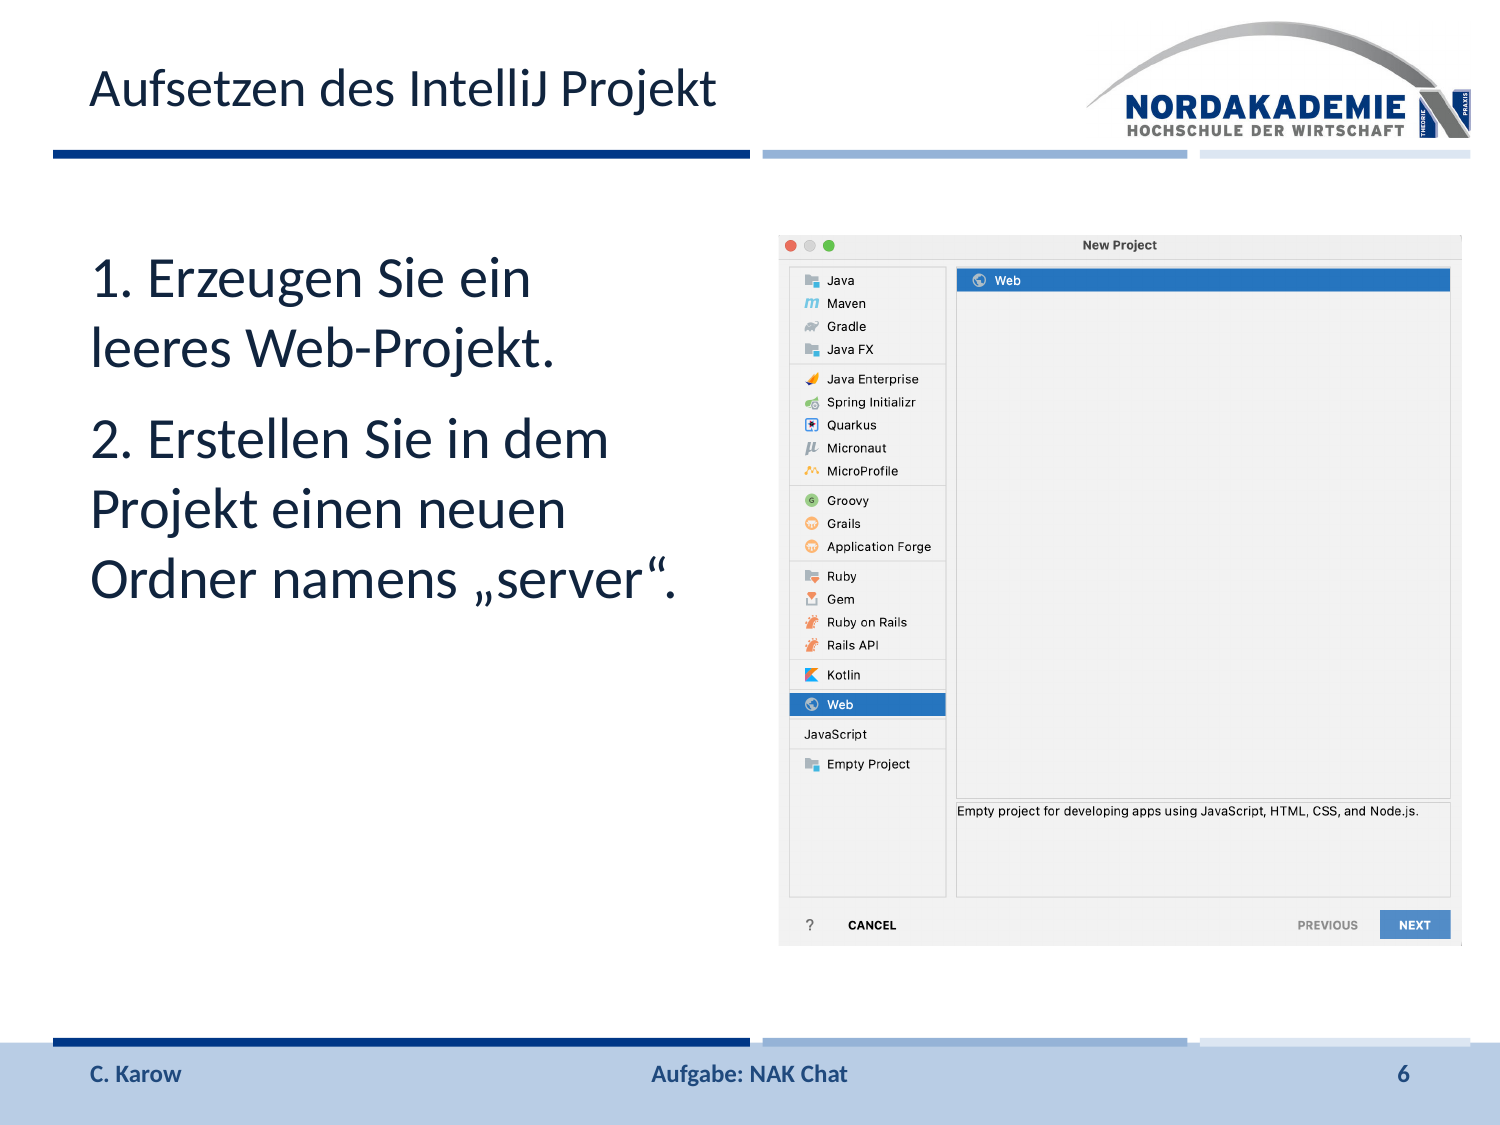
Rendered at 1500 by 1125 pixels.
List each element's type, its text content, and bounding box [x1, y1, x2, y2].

picture [778, 235, 1462, 946]
picture [1086, 21, 1471, 138]
slide_number 6 [1074, 1042, 1425, 1103]
footer Aufgabe: NAK Chat [512, 1042, 988, 1103]
slide_number C. Karow [75, 1042, 425, 1103]
list 1. Erzeugen Sie ein leeres Web-Projekt. 2. Erstellen Sie in dem Projekt einen neuen Ordner namens „server“. [75, 231, 703, 1005]
title Aufsetzen des IntelliJ Projekt [75, 45, 1069, 138]
